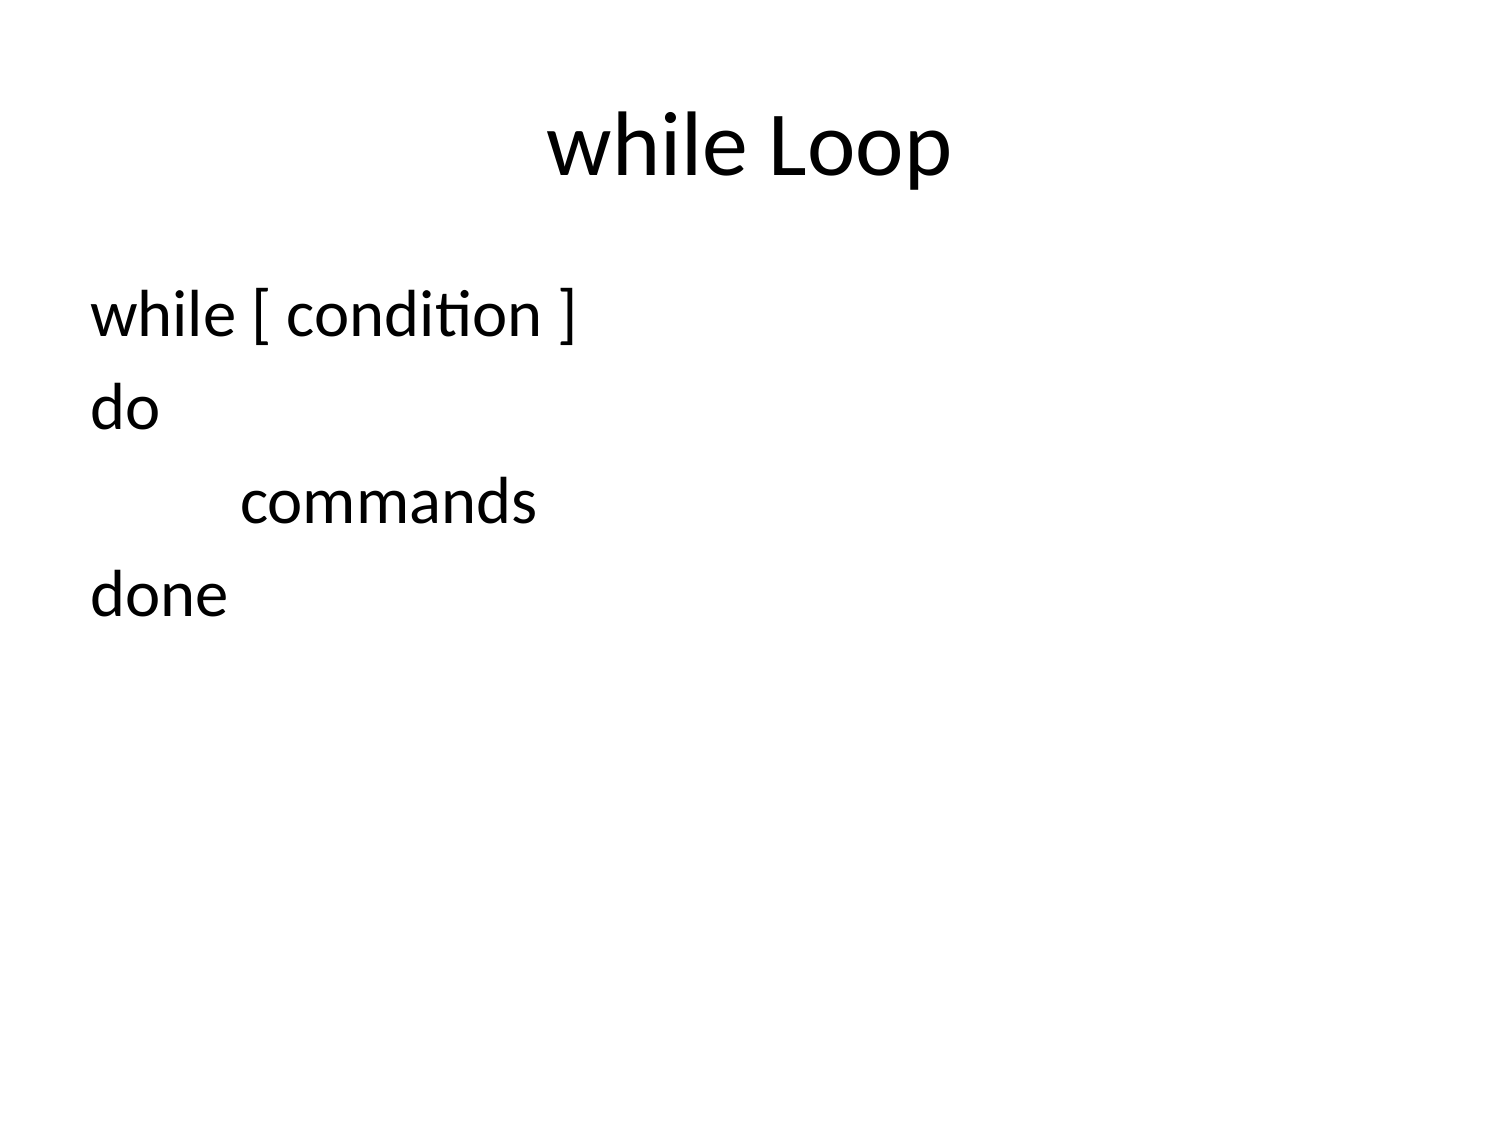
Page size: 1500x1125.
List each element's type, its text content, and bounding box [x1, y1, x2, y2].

list while [ condition ] do commands done [75, 262, 1425, 1005]
title while Loop [75, 45, 1425, 233]
